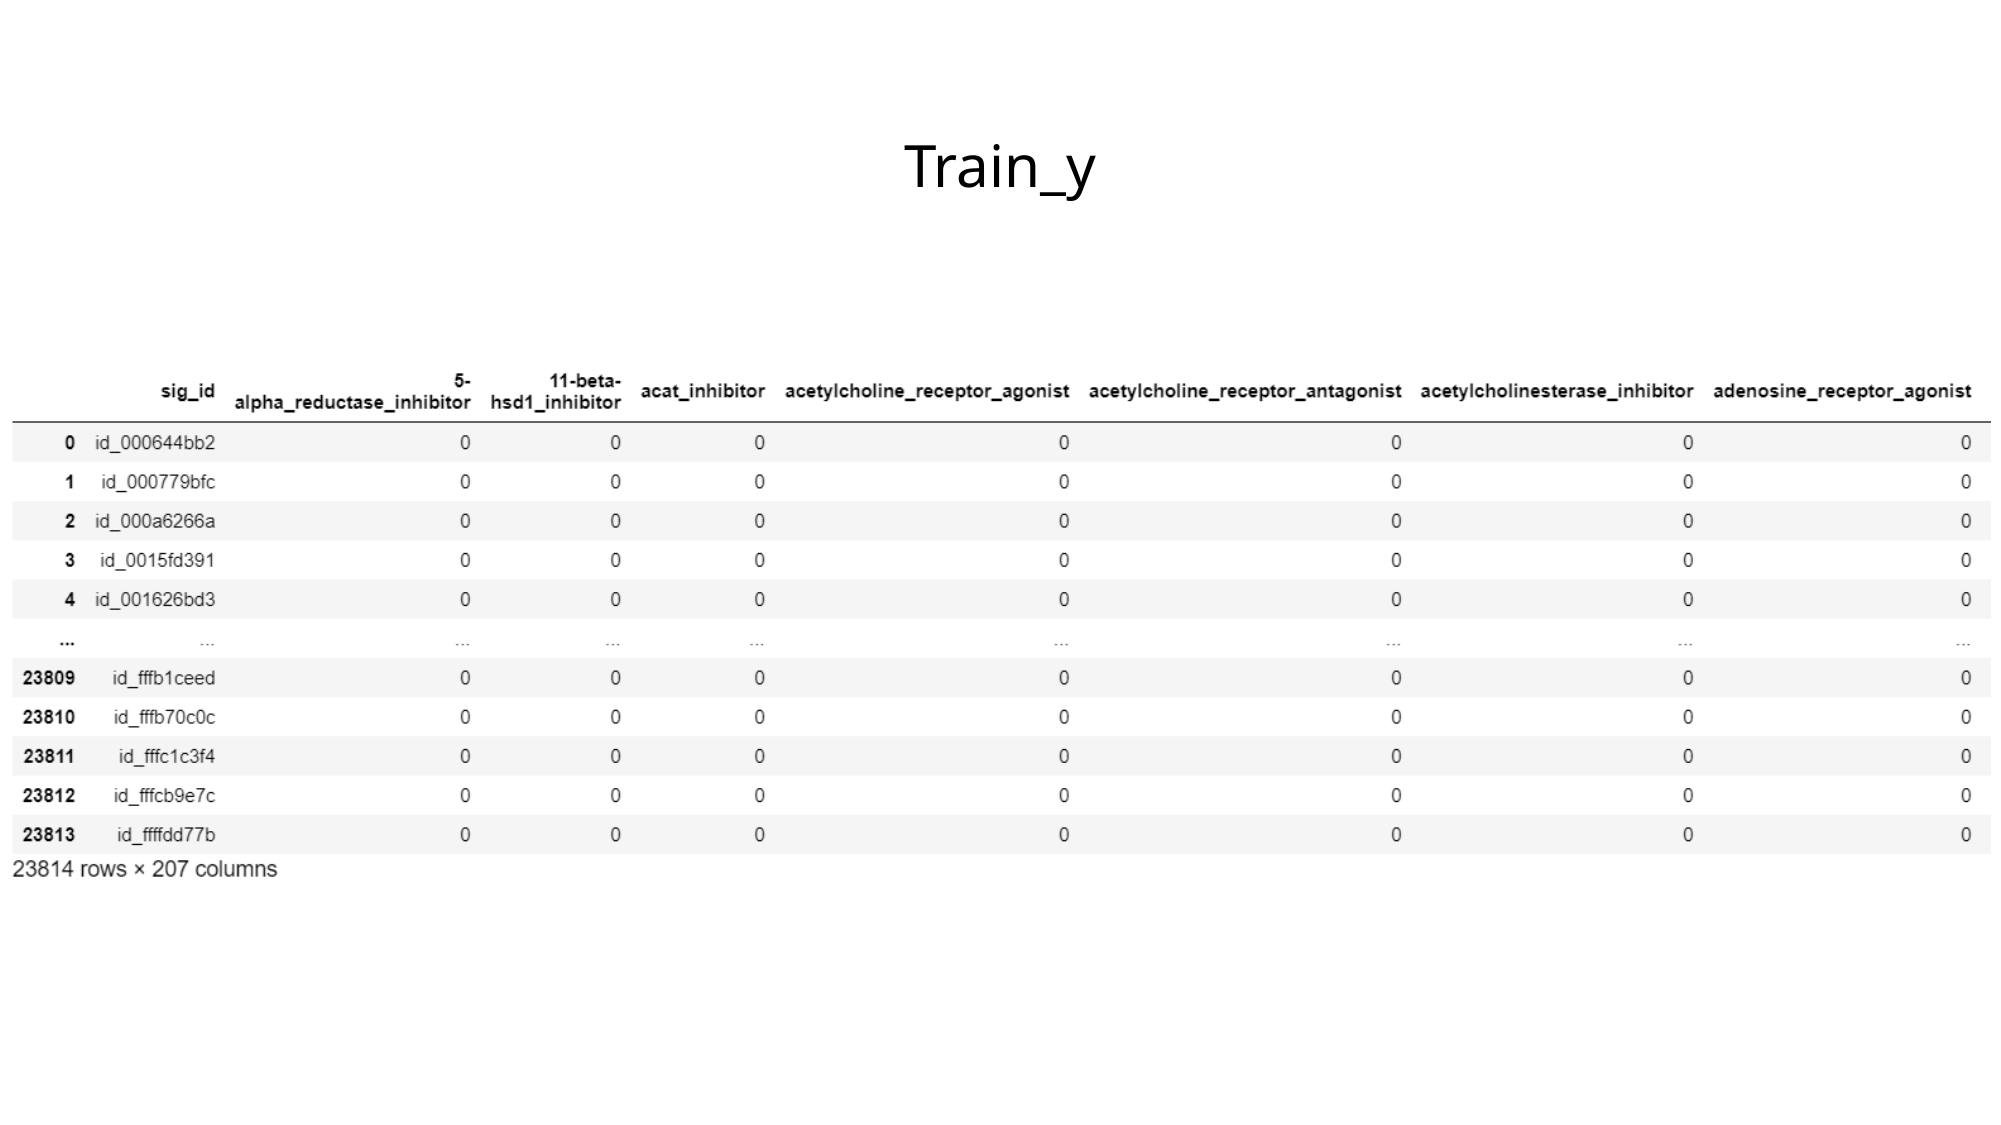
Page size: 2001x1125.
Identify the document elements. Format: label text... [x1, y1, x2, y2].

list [0, 357, 1992, 892]
title Train_y [137, 59, 1863, 278]
